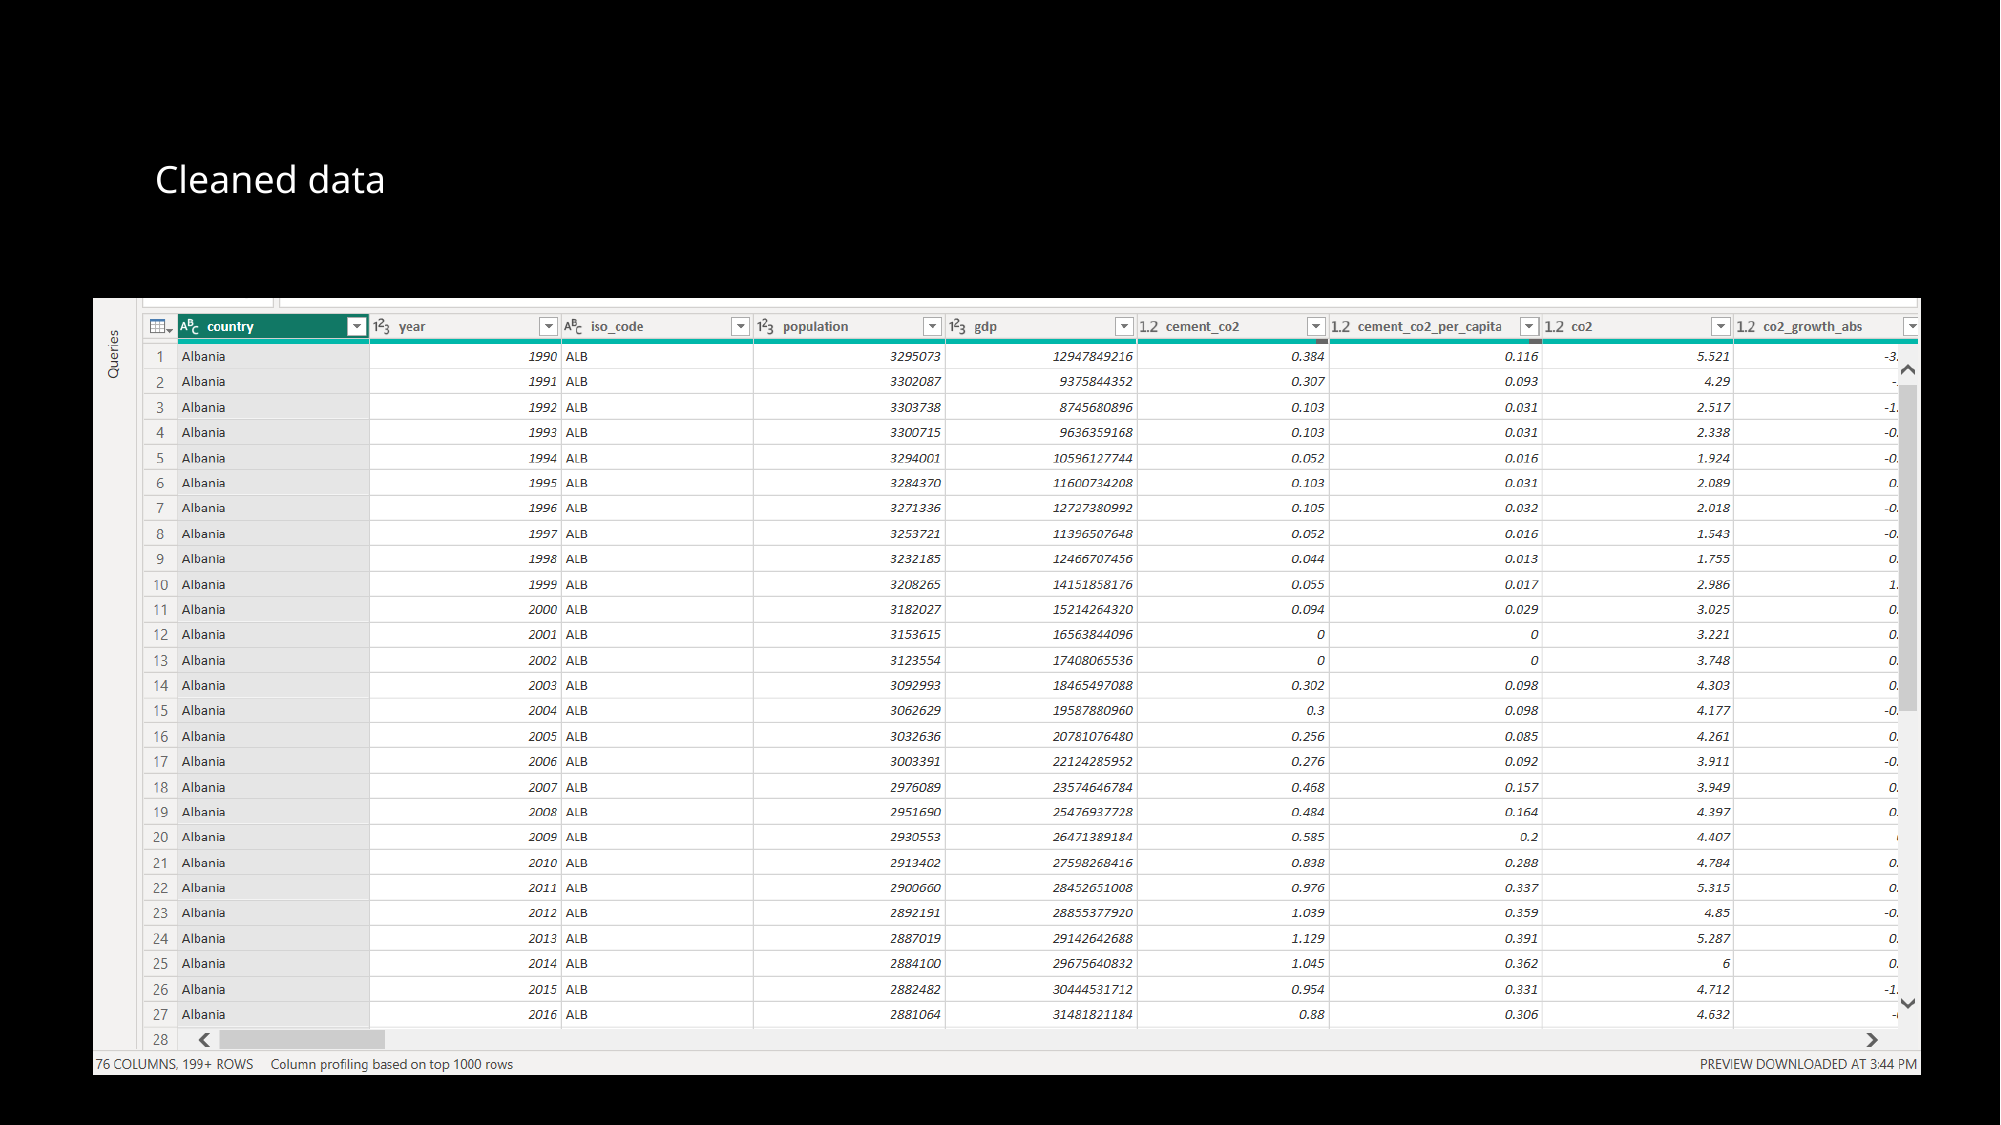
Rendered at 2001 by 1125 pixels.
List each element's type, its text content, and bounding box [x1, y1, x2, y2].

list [92, 298, 1922, 1075]
text_box Cleaned data [140, 148, 402, 209]
